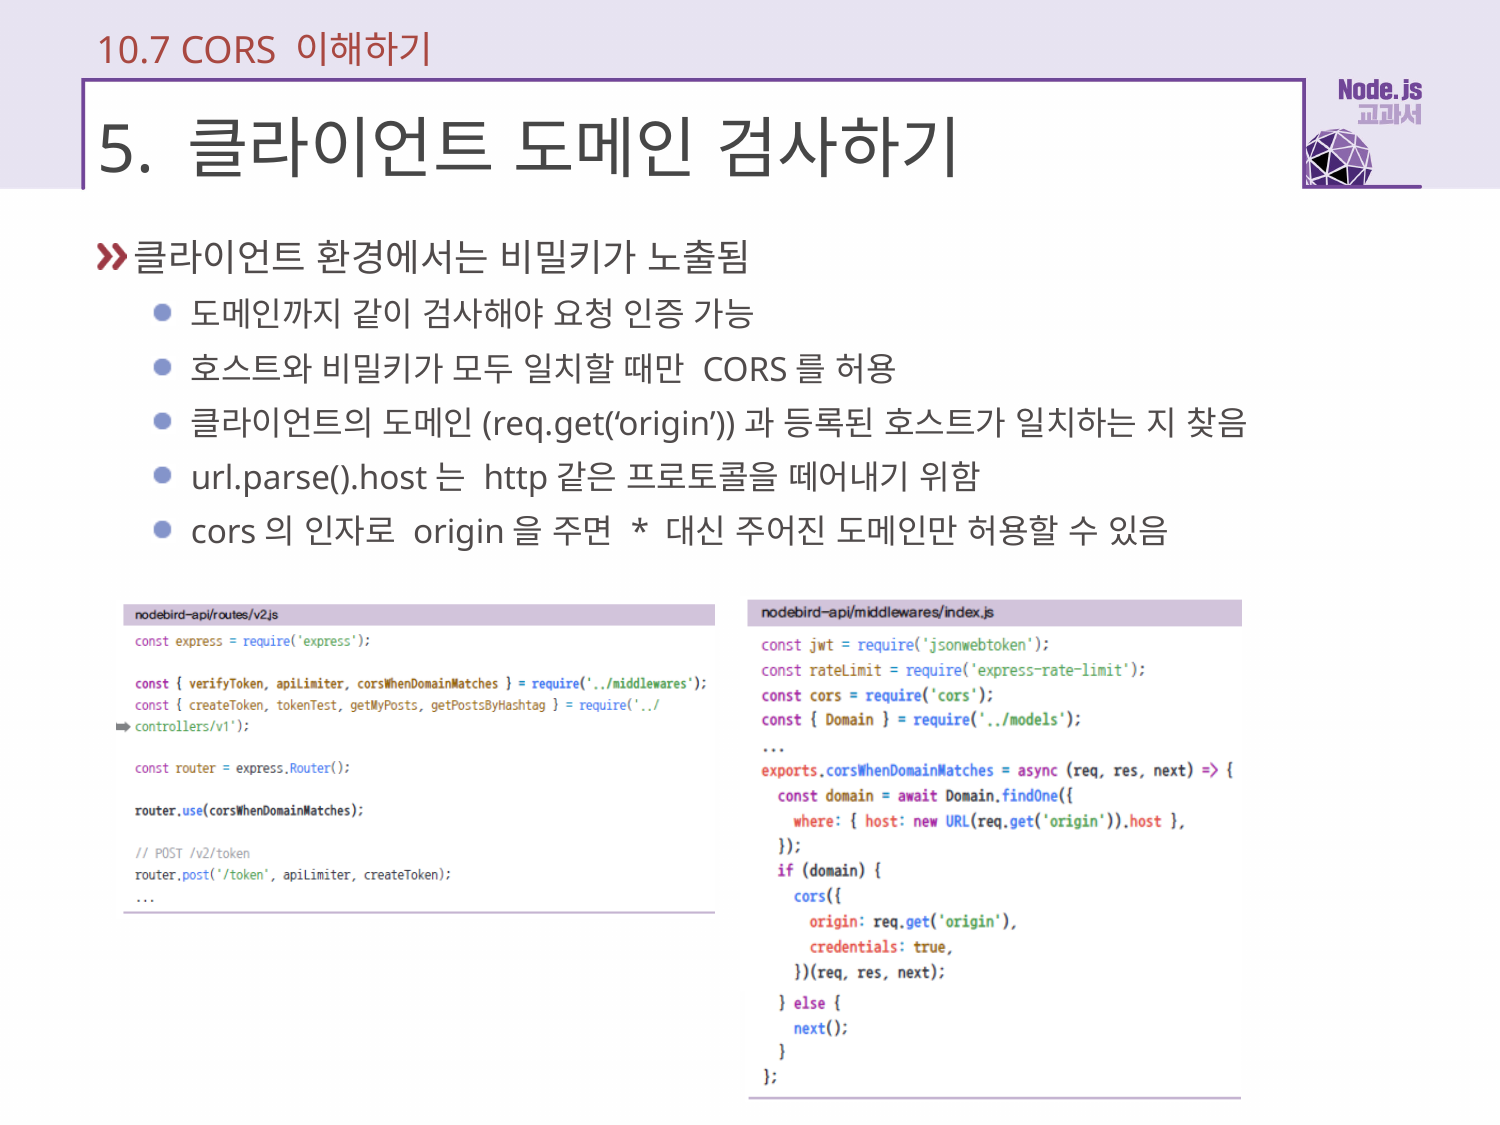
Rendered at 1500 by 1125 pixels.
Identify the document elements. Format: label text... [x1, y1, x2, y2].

text_box 10.7 CORS 이해하기 [81, 14, 807, 62]
picture [0, 0, 1500, 1125]
title 5. 클라이언트 도메인 검사하기 [82, 61, 1413, 193]
list 클라이언트 환경에서는 비밀키가 노출됨 도메인까지 같이 검사해야 요청 인증 가능 호스트와 비밀키가 모두 일치할 때만 CORS를 허용 클라이언트의 도메인(req.get(‘origin’))과 등록된 호스트가 일치하는 지 찾음 url.parse().host는 http같은 프로토콜을 떼어내기 위함 cors의 인자로 origin을 주면 * 대신 주어진 도메인만 허용할 수 있음 [81, 222, 1431, 1064]
